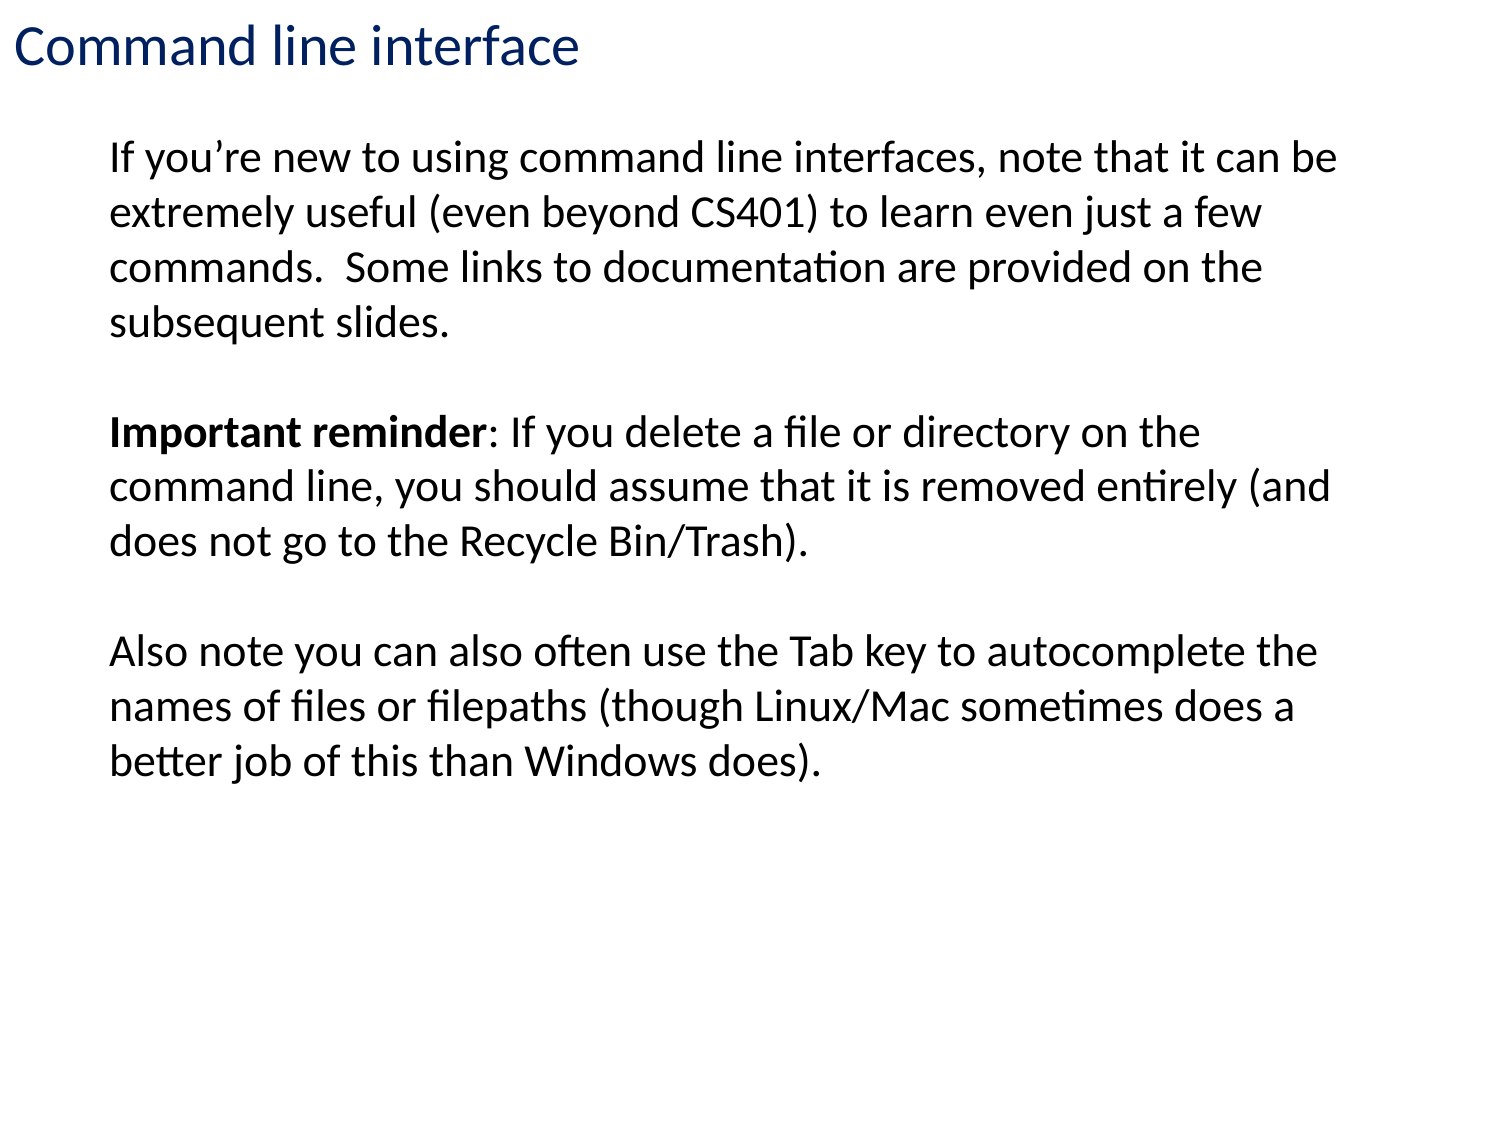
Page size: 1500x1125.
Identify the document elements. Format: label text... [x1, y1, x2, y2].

text_box Command line interface [0, 0, 1335, 85]
text_box If you’re new to using command line interfaces, note that it can be extremely useful (even beyond CS401) to learn even just a few commands. Some links to documentation are provided on the subsequent slides. Important reminder: If you delete a file or directory on the command line, you should assume that it is removed entirely (and does not go to the Recycle Bin/Trash). Also note you can also often use the Tab key to autocomplete the names of files or filepaths (though Linux/Mac sometimes does a better job of this than Windows does). [19, 118, 1354, 794]
